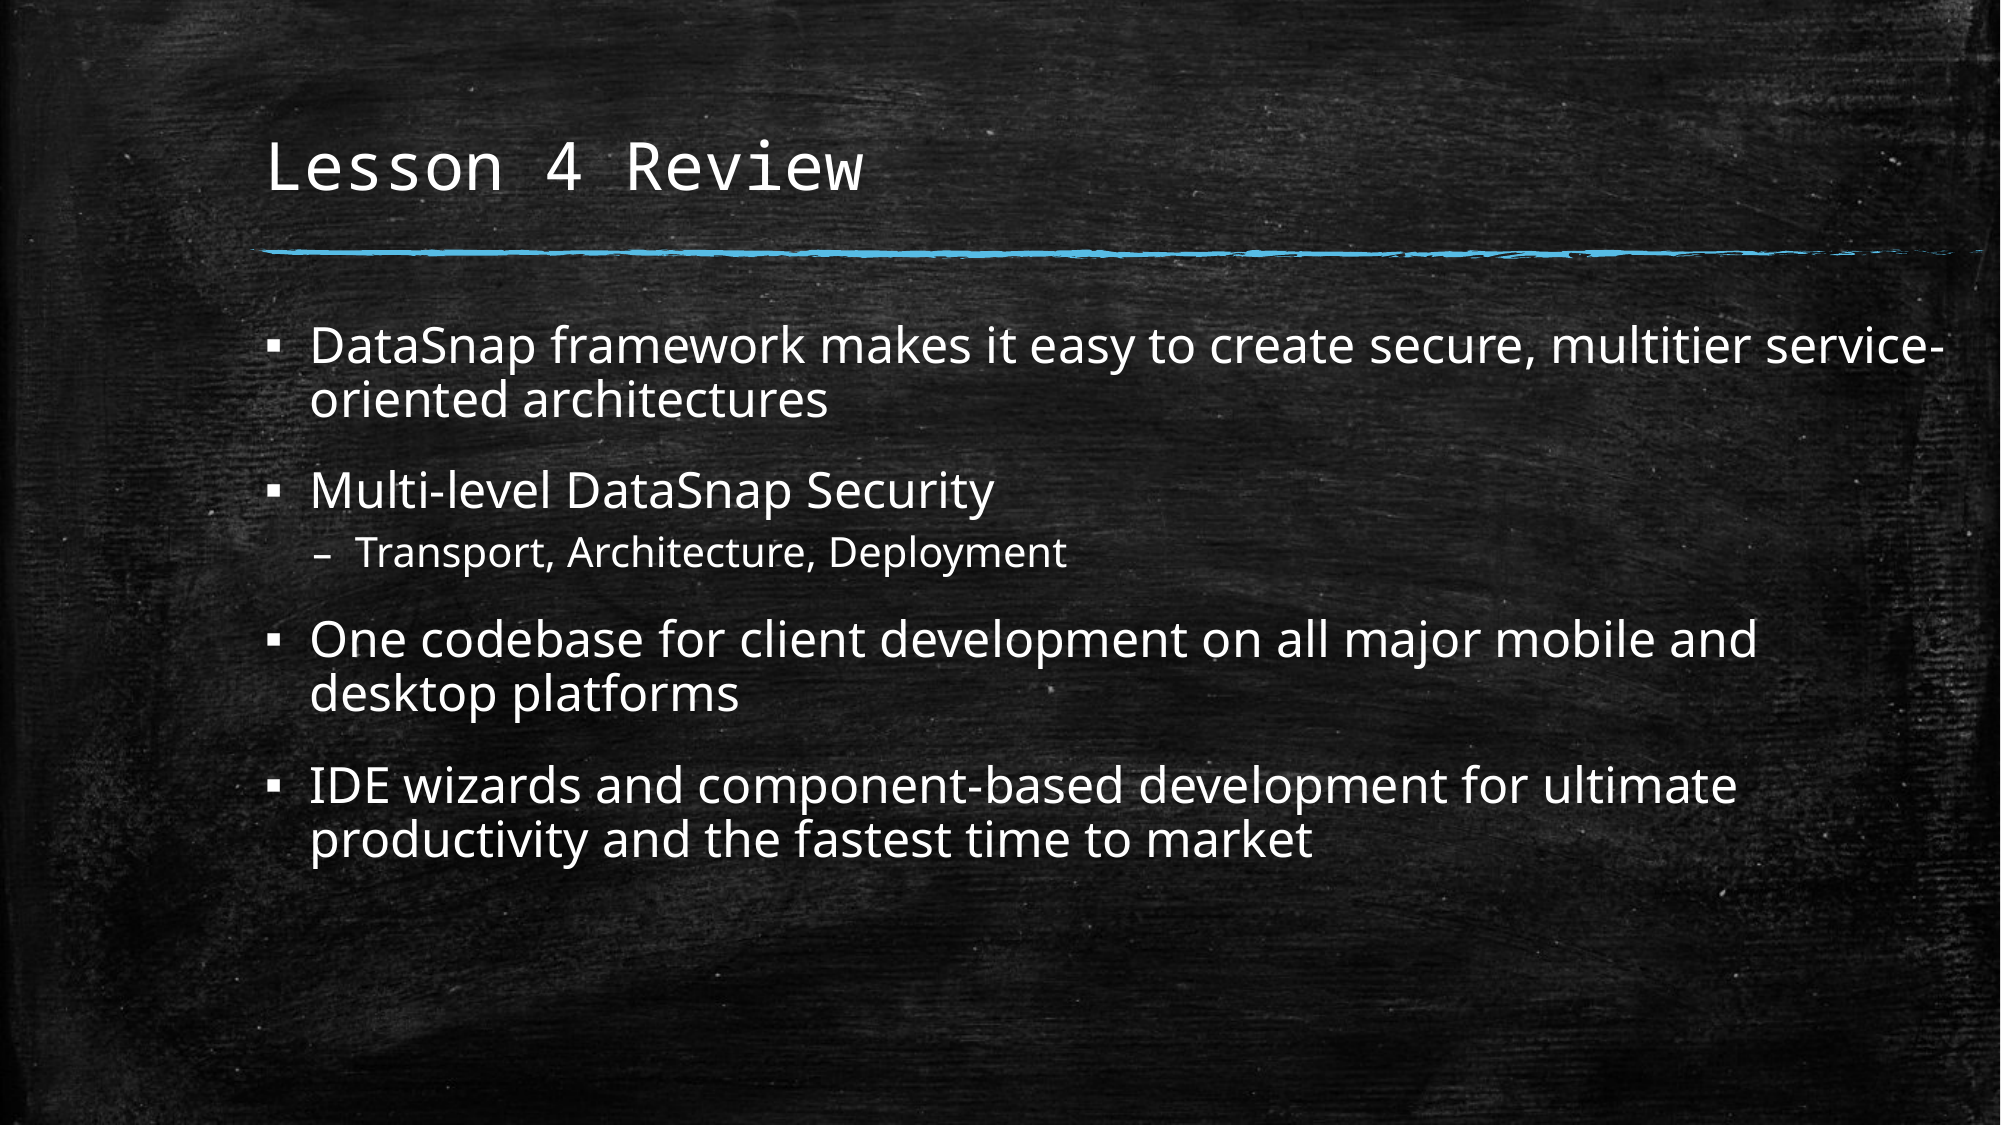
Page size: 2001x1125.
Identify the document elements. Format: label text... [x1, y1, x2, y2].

list DataSnap framework makes it easy to create secure, multitier service-oriented architectures Multi-level DataSnap Security Transport, Architecture, Deployment One codebase for client development on all major mobile and desktop platforms IDE wizards and component-based development for ultimate productivity and the fastest time to market [249, 312, 1969, 1013]
title Lesson 4 Review [249, 45, 1751, 213]
